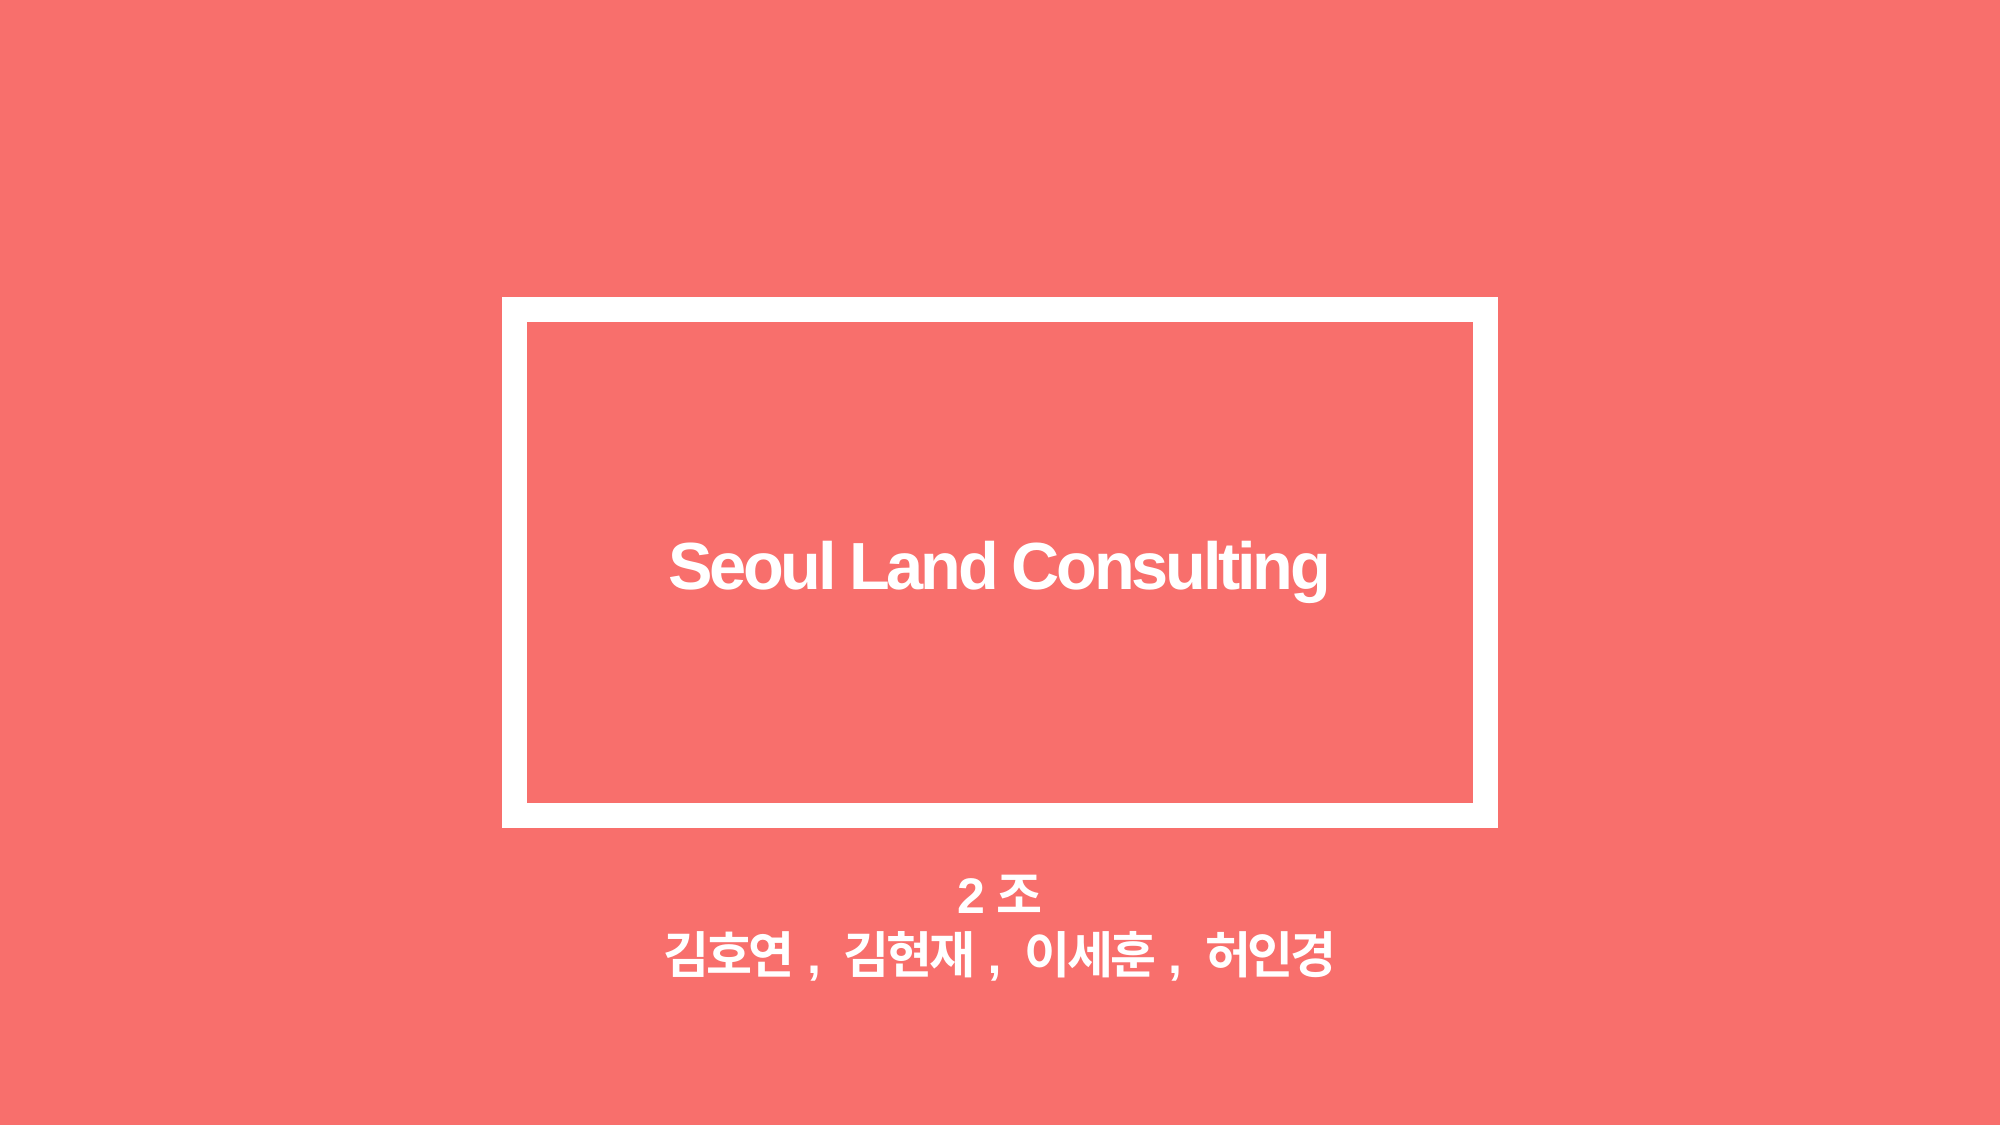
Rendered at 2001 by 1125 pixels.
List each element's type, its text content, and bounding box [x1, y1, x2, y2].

text_box 2조 김호연, 김현재, 이세훈, 허인경 [648, 856, 1352, 992]
text_box Seoul Land Consulting [513, 308, 1487, 817]
